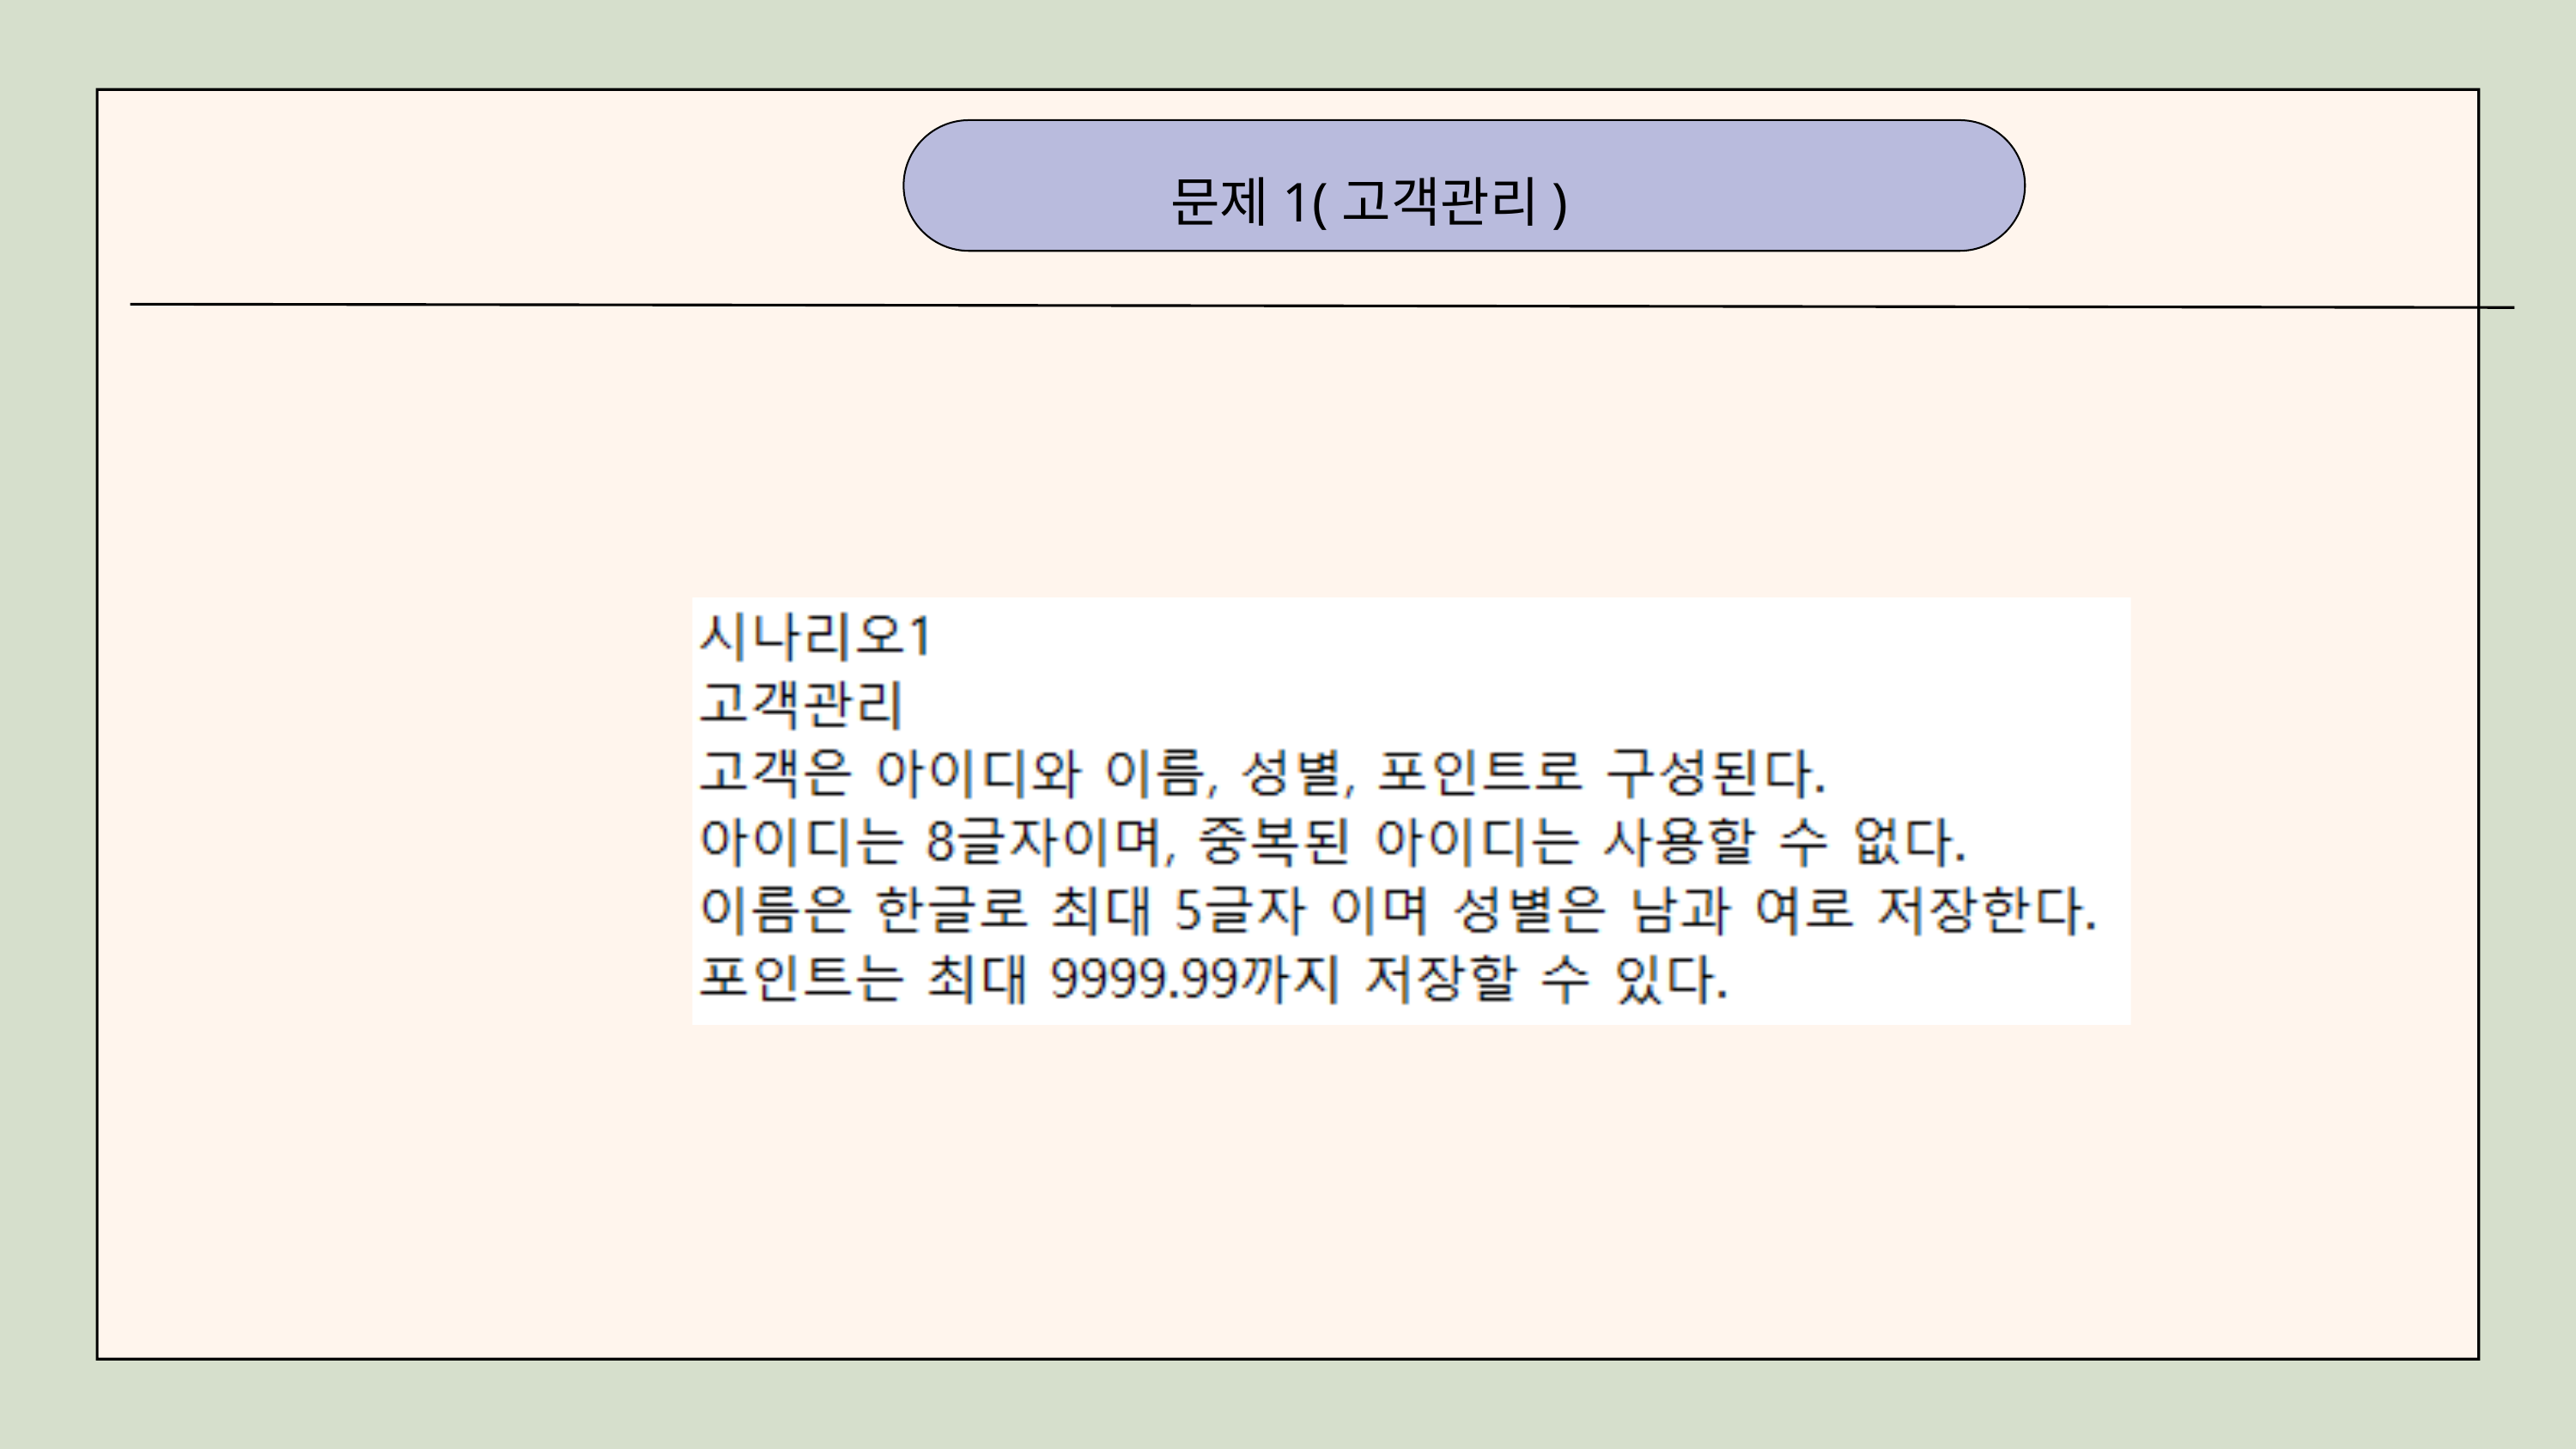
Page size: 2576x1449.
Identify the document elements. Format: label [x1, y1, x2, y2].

text_box [95, 88, 2481, 1361]
text_box [902, 118, 2026, 252]
